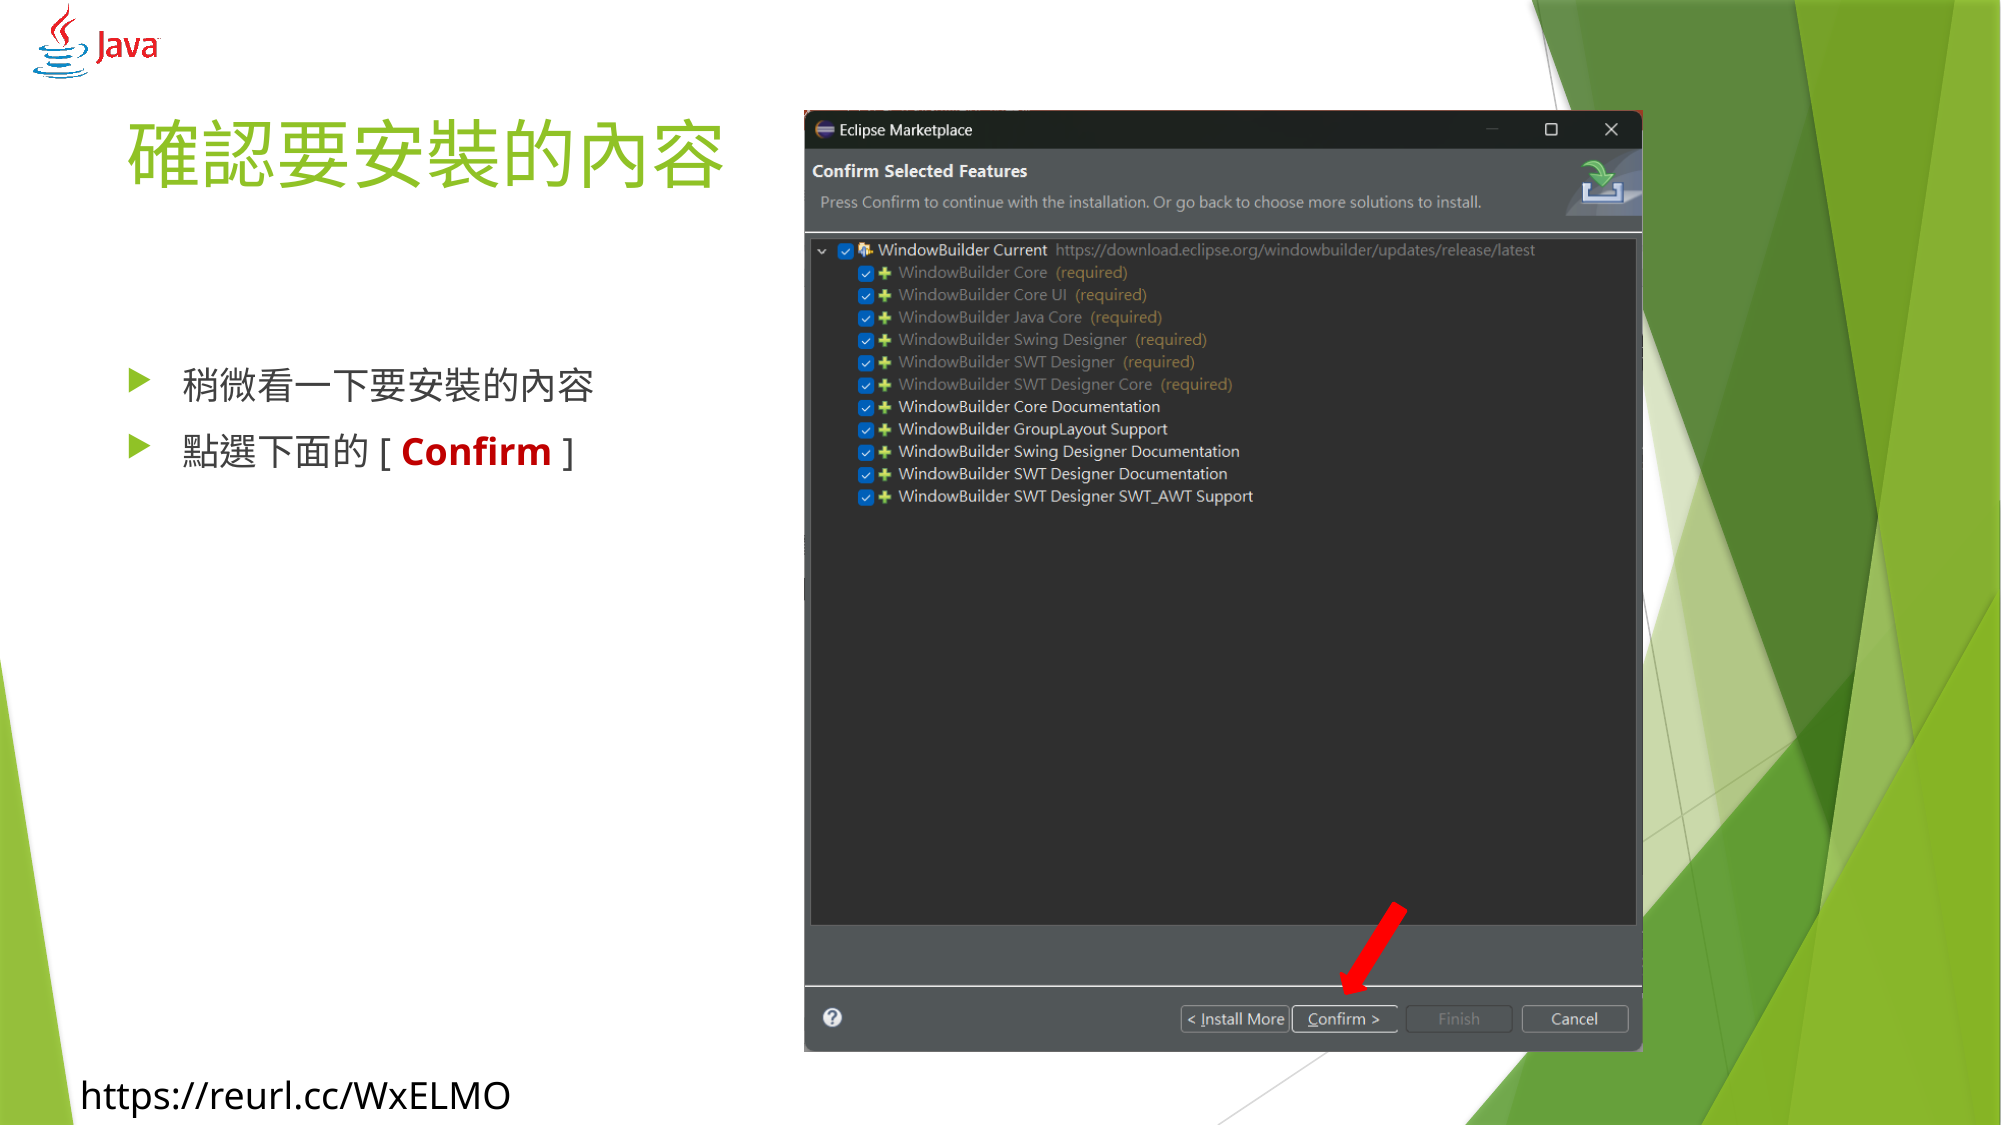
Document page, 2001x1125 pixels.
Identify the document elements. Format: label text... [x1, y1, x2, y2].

picture [803, 109, 1643, 1053]
title 確認要安裝的內容 [111, 99, 1522, 317]
picture [27, 1, 165, 79]
list 稍微看一下要安裝的內容 點選下面的[ Confirm ] [111, 354, 798, 992]
